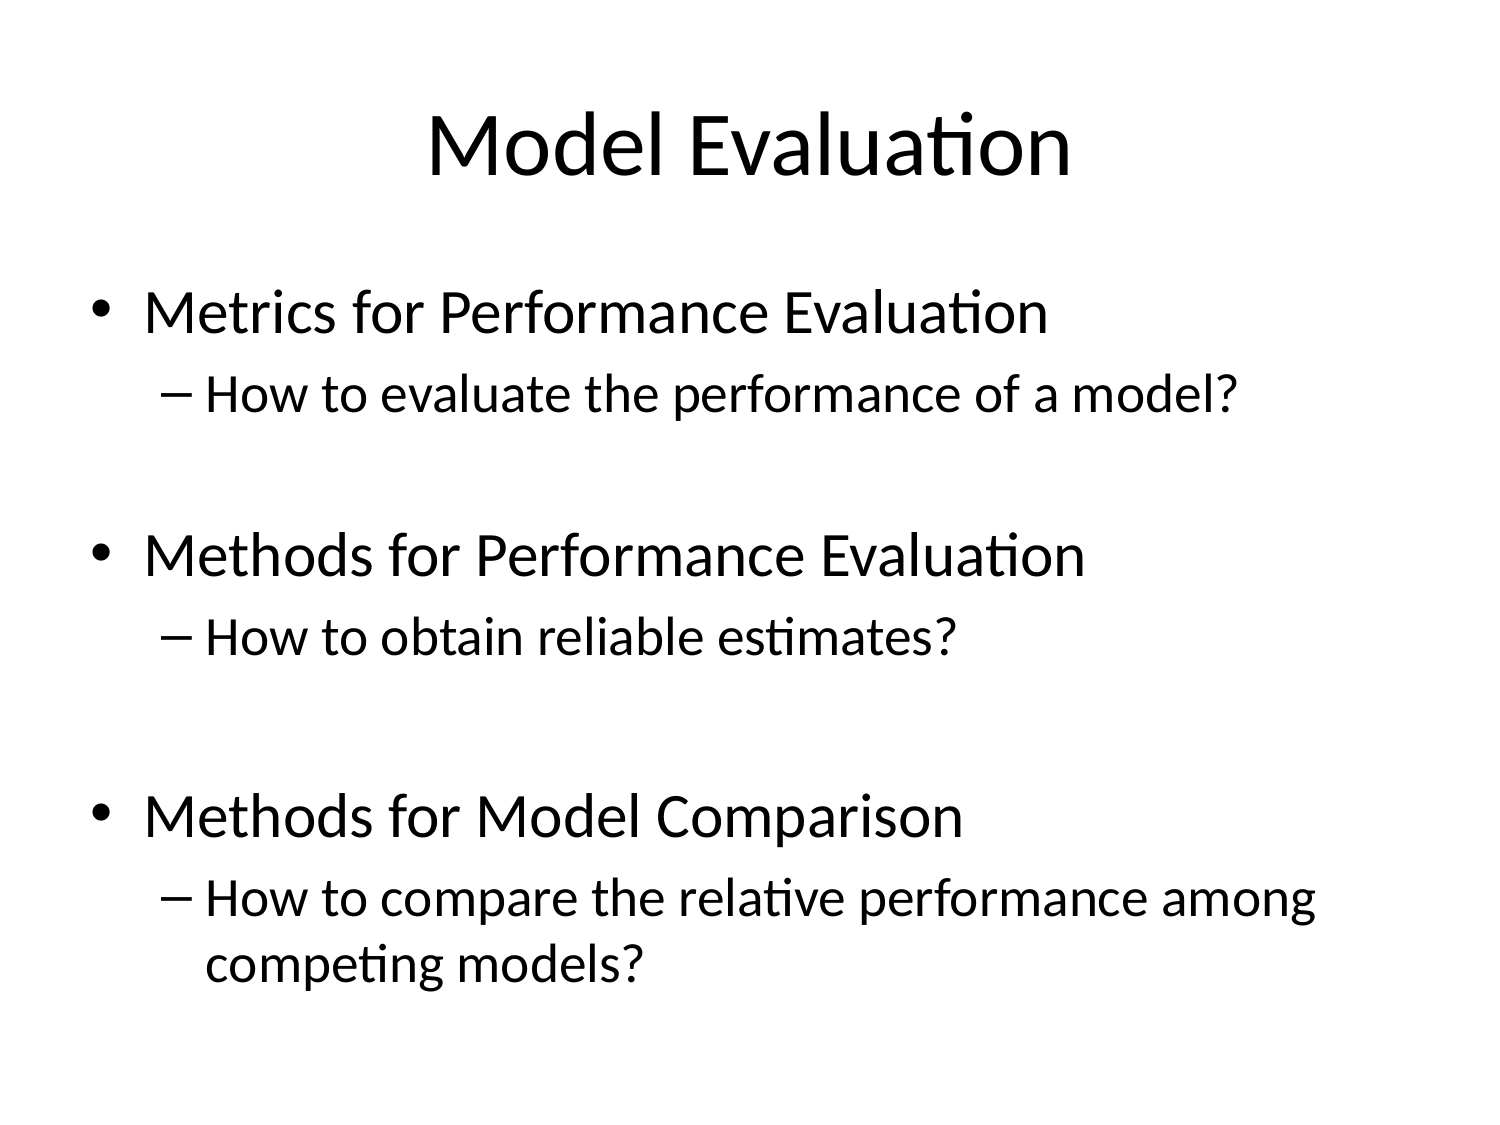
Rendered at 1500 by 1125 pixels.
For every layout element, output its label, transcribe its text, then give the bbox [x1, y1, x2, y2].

list Metrics for Performance Evaluation How to evaluate the performance of a model? Methods for Performance Evaluation How to obtain reliable estimates? Methods for Model Comparison How to compare the relative performance among competing models? [75, 262, 1425, 1005]
title Model Evaluation [75, 45, 1425, 233]
